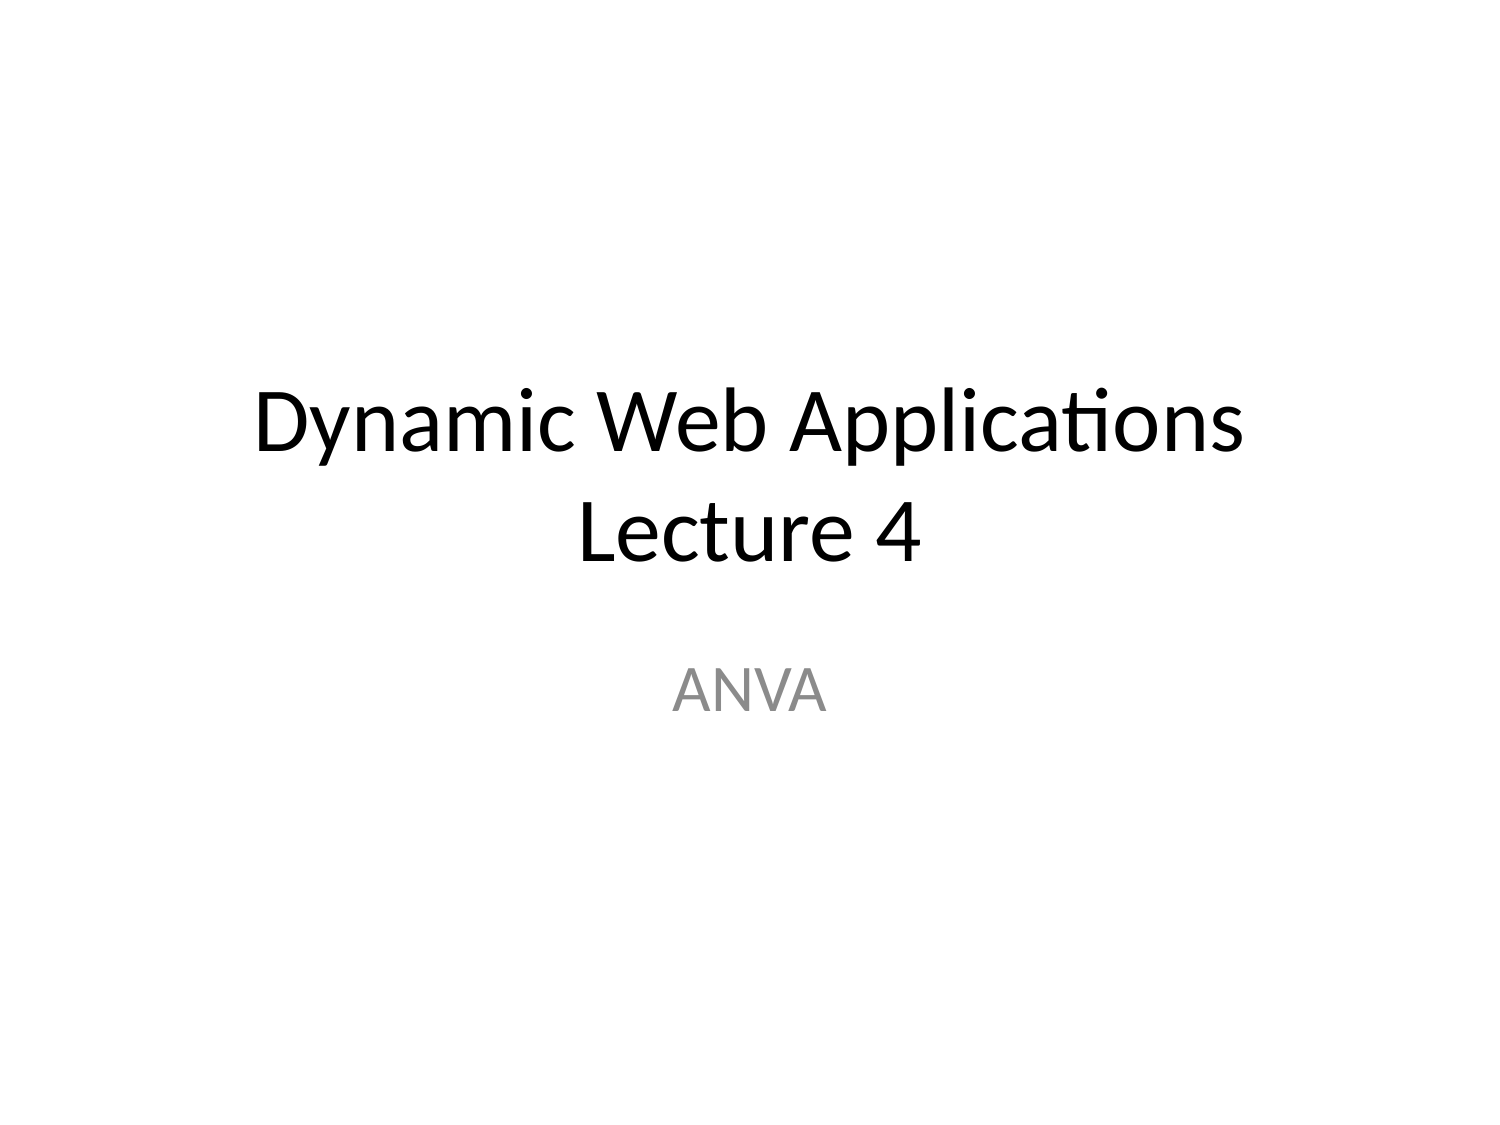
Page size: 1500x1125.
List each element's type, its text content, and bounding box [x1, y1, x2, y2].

subtitle ANVA [225, 637, 1275, 925]
title Dynamic Web Applications Lecture 4 [112, 349, 1388, 591]
